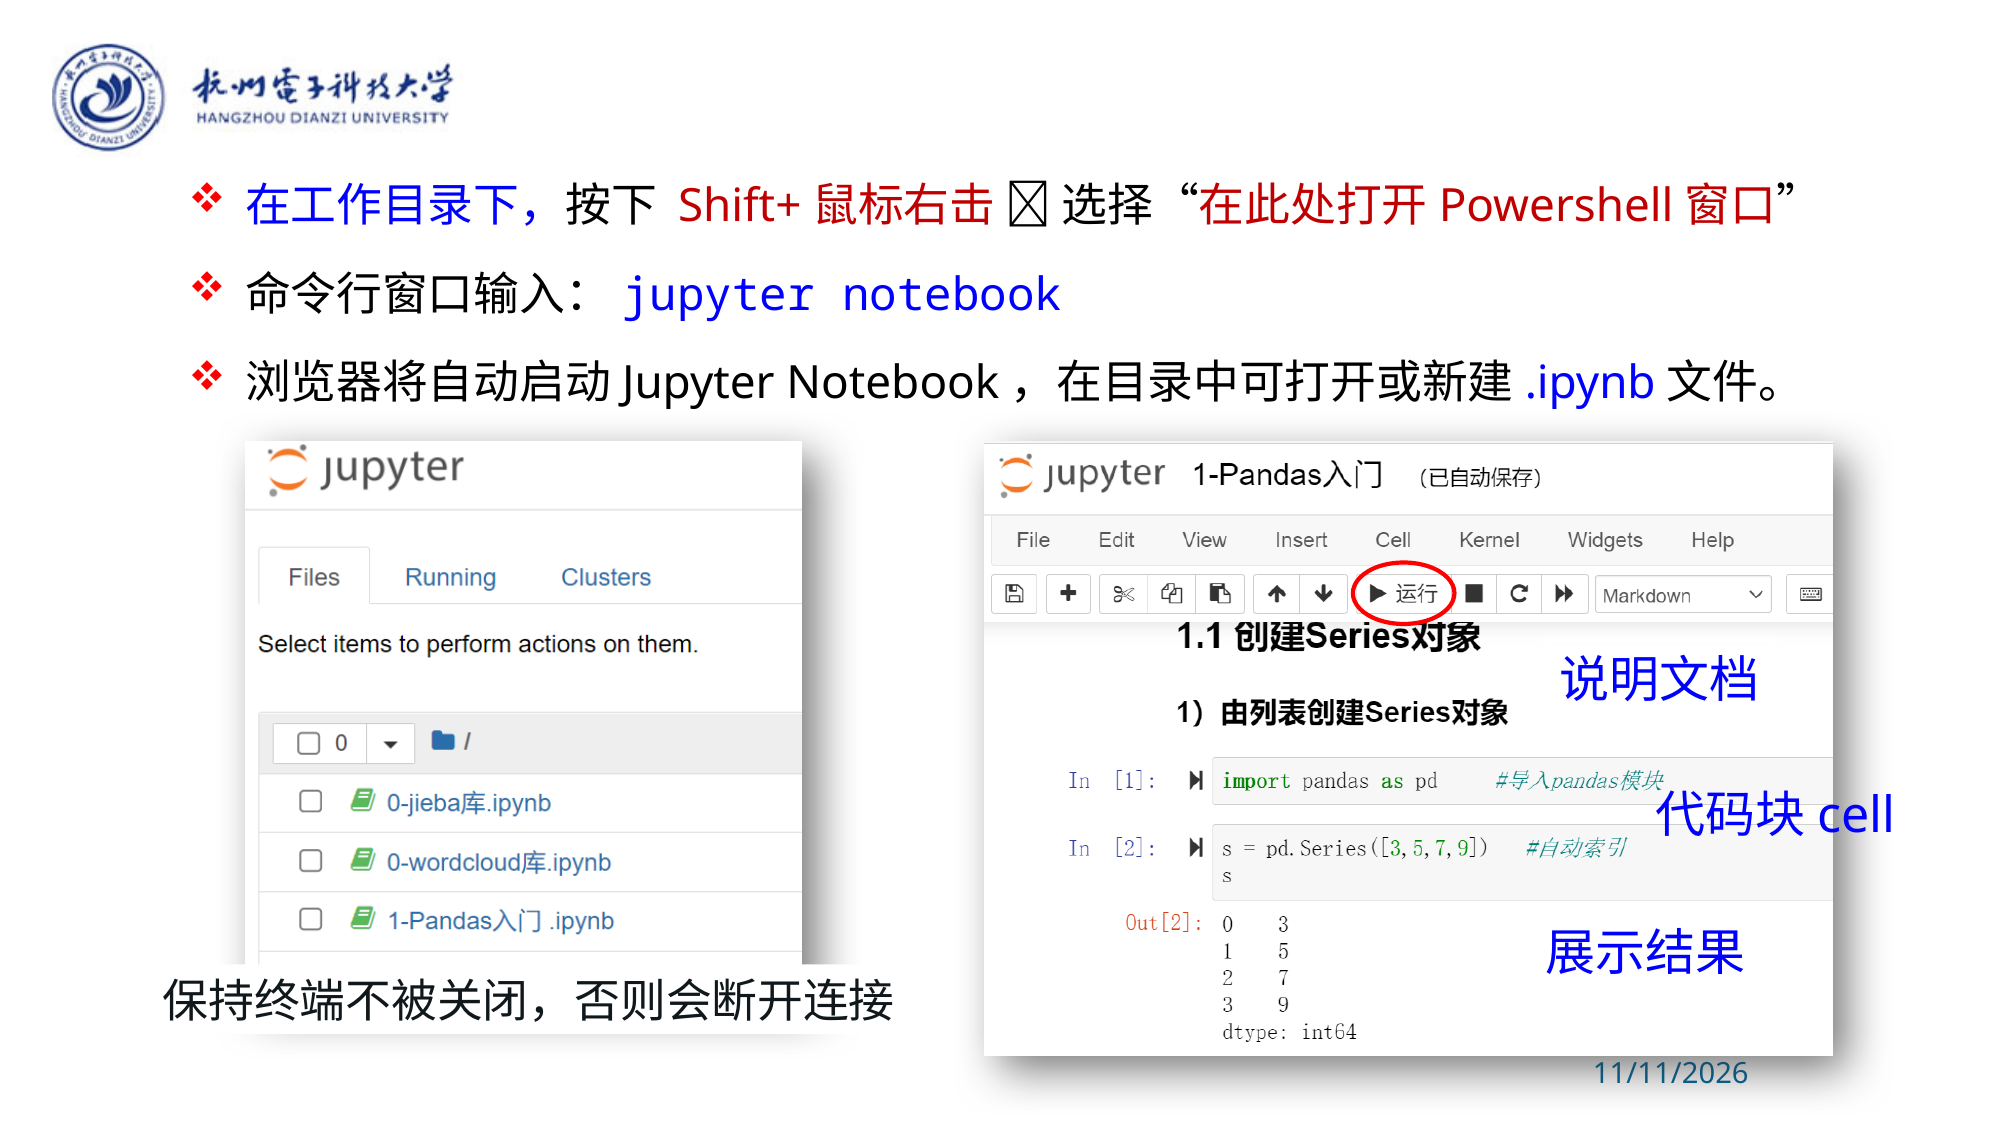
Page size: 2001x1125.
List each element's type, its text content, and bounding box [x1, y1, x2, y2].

text_box 保持终端不被关闭，否则会断开连接 [147, 964, 910, 1035]
picture [245, 440, 803, 1000]
list 在工作目录下，按下 Shift+鼠标右击  选择“在此处打开Powershell窗口” 命令行窗口输入：jupyter notebook 浏览器将自动启动Jupyter Notebook，在目录中可打开或新建.ipynb文件。 [173, 140, 1969, 891]
text_box 代码块cell [1837, 773, 1913, 852]
picture [52, 38, 469, 161]
picture [984, 440, 1833, 1057]
